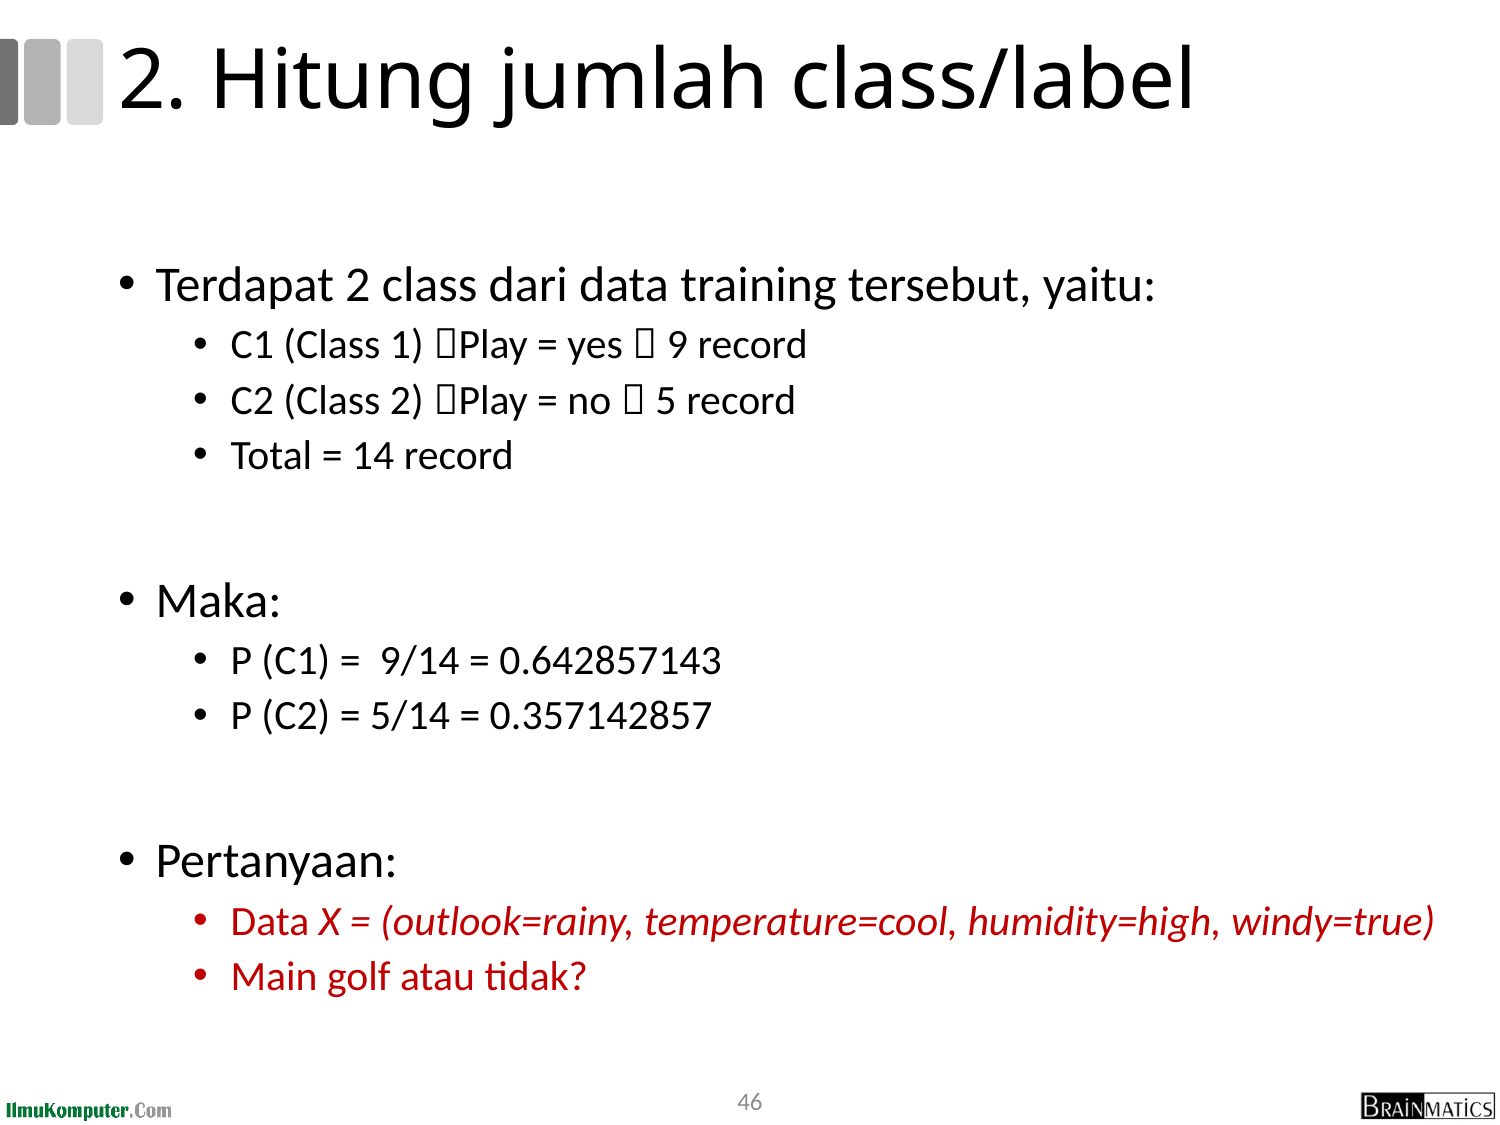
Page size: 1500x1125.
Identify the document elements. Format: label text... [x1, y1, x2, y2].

title 2. Hitung jumlah class/label [103, 24, 1498, 138]
slide_number 46 [581, 1074, 919, 1125]
picture [4, 1095, 173, 1125]
picture [1358, 1089, 1498, 1123]
list Terdapat 2 class dari data training tersebut, yaitu: C1 (Class 1) Play = yes  9 record C2 (Class 2) Play = no  5 record Total = 14 record Maka: P (C1) = 9/14 = 0.642857143 P (C2) = 5/14 = 0.357142857 Pertanyaan: Data X = (outlook=rainy, temperature=cool, humidity=high, windy=true) Main golf atau tidak? [103, 250, 1463, 1075]
